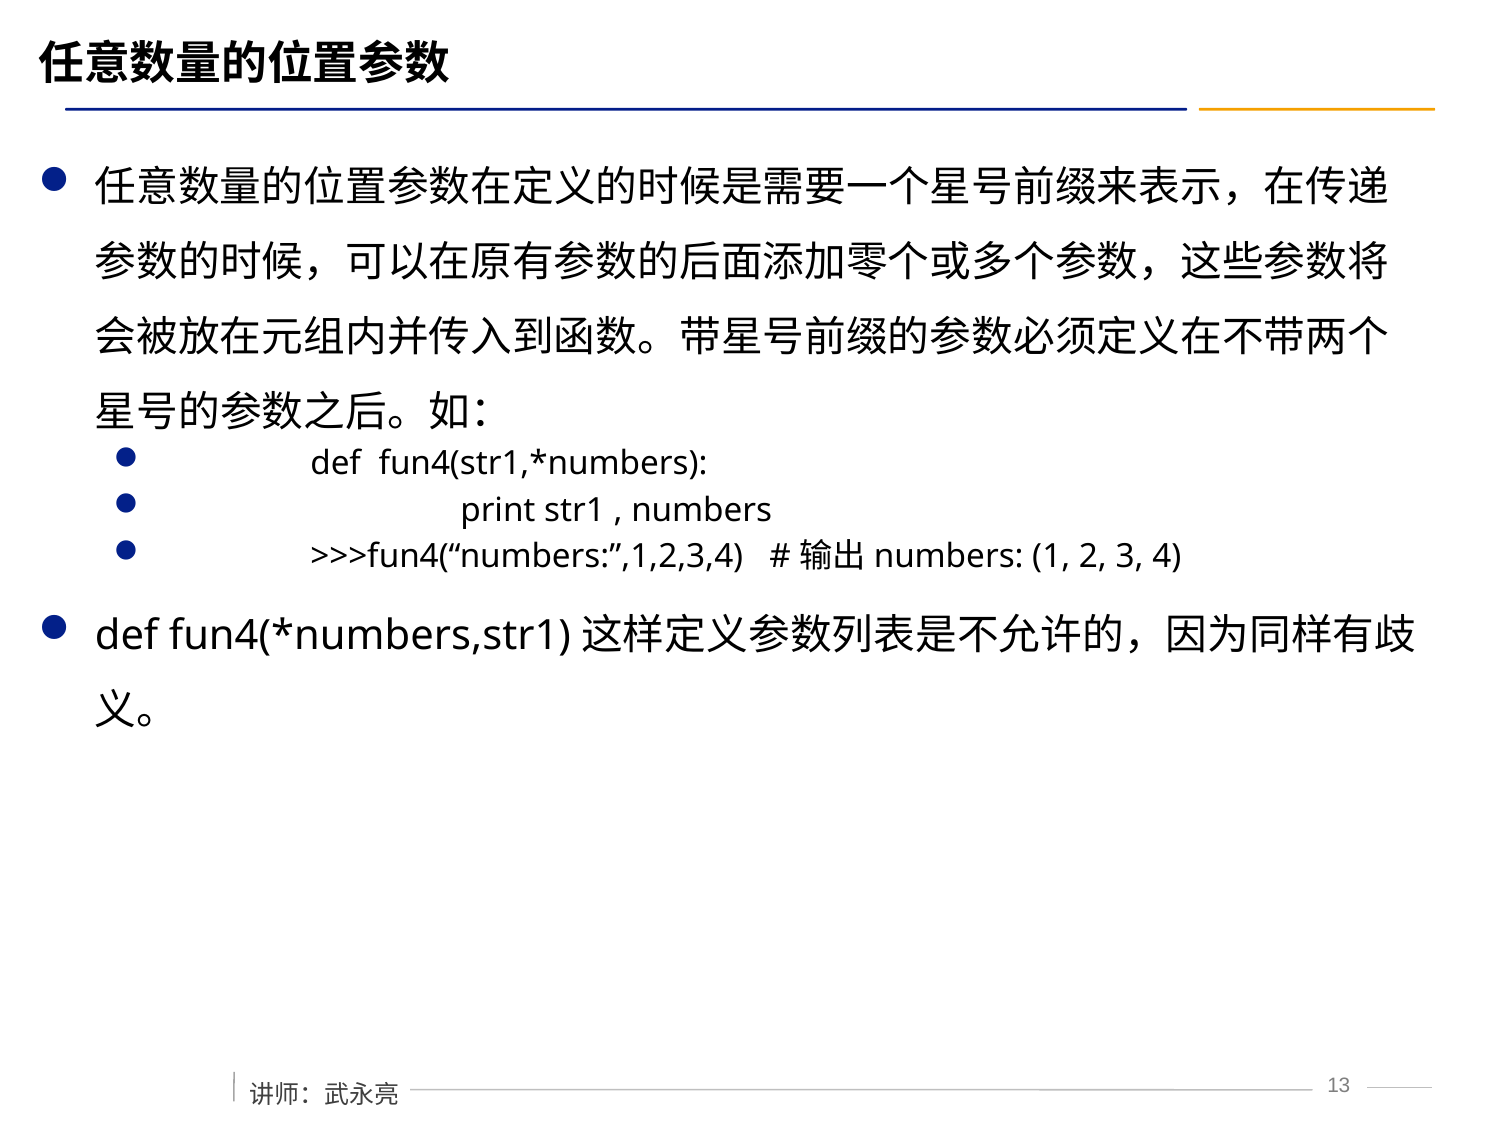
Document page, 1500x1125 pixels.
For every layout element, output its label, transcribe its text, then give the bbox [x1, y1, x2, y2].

list 任意数量的位置参数在定义的时候是需要一个星号前缀来表示，在传递参数的时候，可以在原有参数的后面添加零个或多个参数，这些参数将会被放在元组内并传入到函数。带星号前缀的参数必须定义在不带两个星号的参数之后。如： def fun4(str1,*numbers): print str1 , numbers >>>fun4(“numbers:”,1,2,3,4) #输出numbers: (1, 2, 3, 4) def fun4(*numbers,str1)这样定义参数列表是不允许的，因为同样有歧义。 [23, 127, 1432, 338]
title 任意数量的位置参数 [23, 25, 1432, 97]
